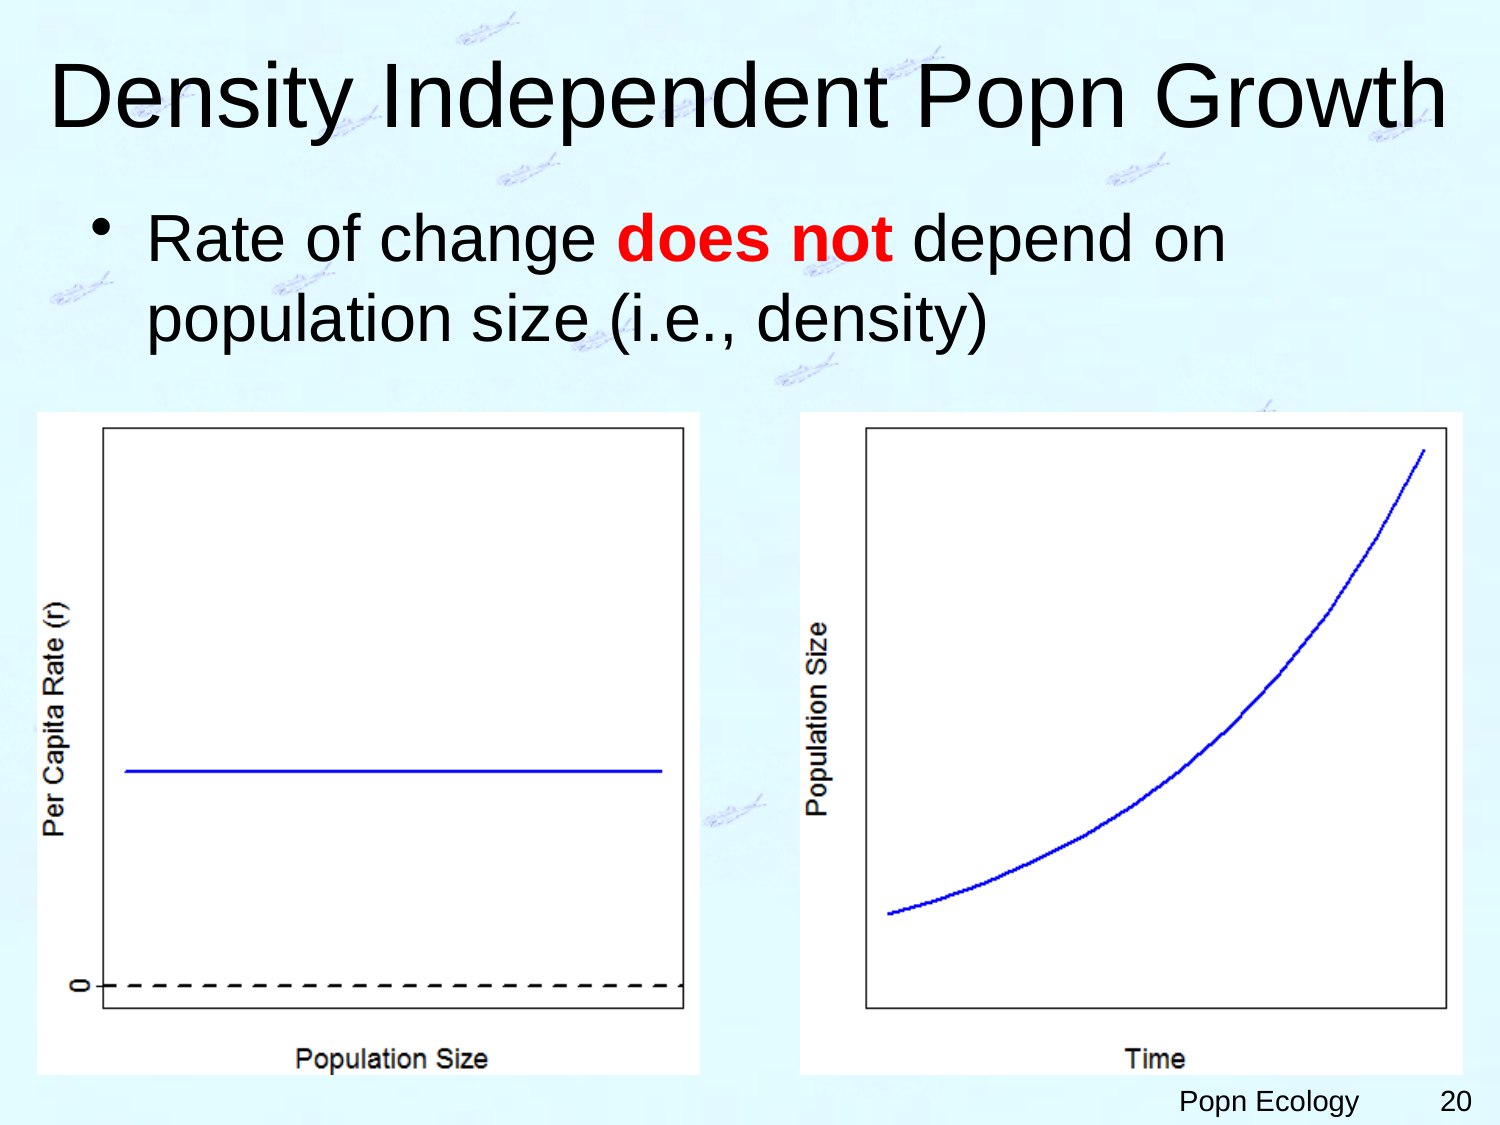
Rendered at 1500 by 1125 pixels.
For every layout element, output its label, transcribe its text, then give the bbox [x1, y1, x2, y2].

list Rate of change does not depend on population size (i.e., density) [75, 187, 1425, 388]
slide_number 20 [1387, 1074, 1488, 1125]
title Density Independent Popn Growth [10, 20, 1490, 163]
footer Popn Ecology [899, 1083, 1376, 1113]
picture [0, 0, 1500, 1125]
